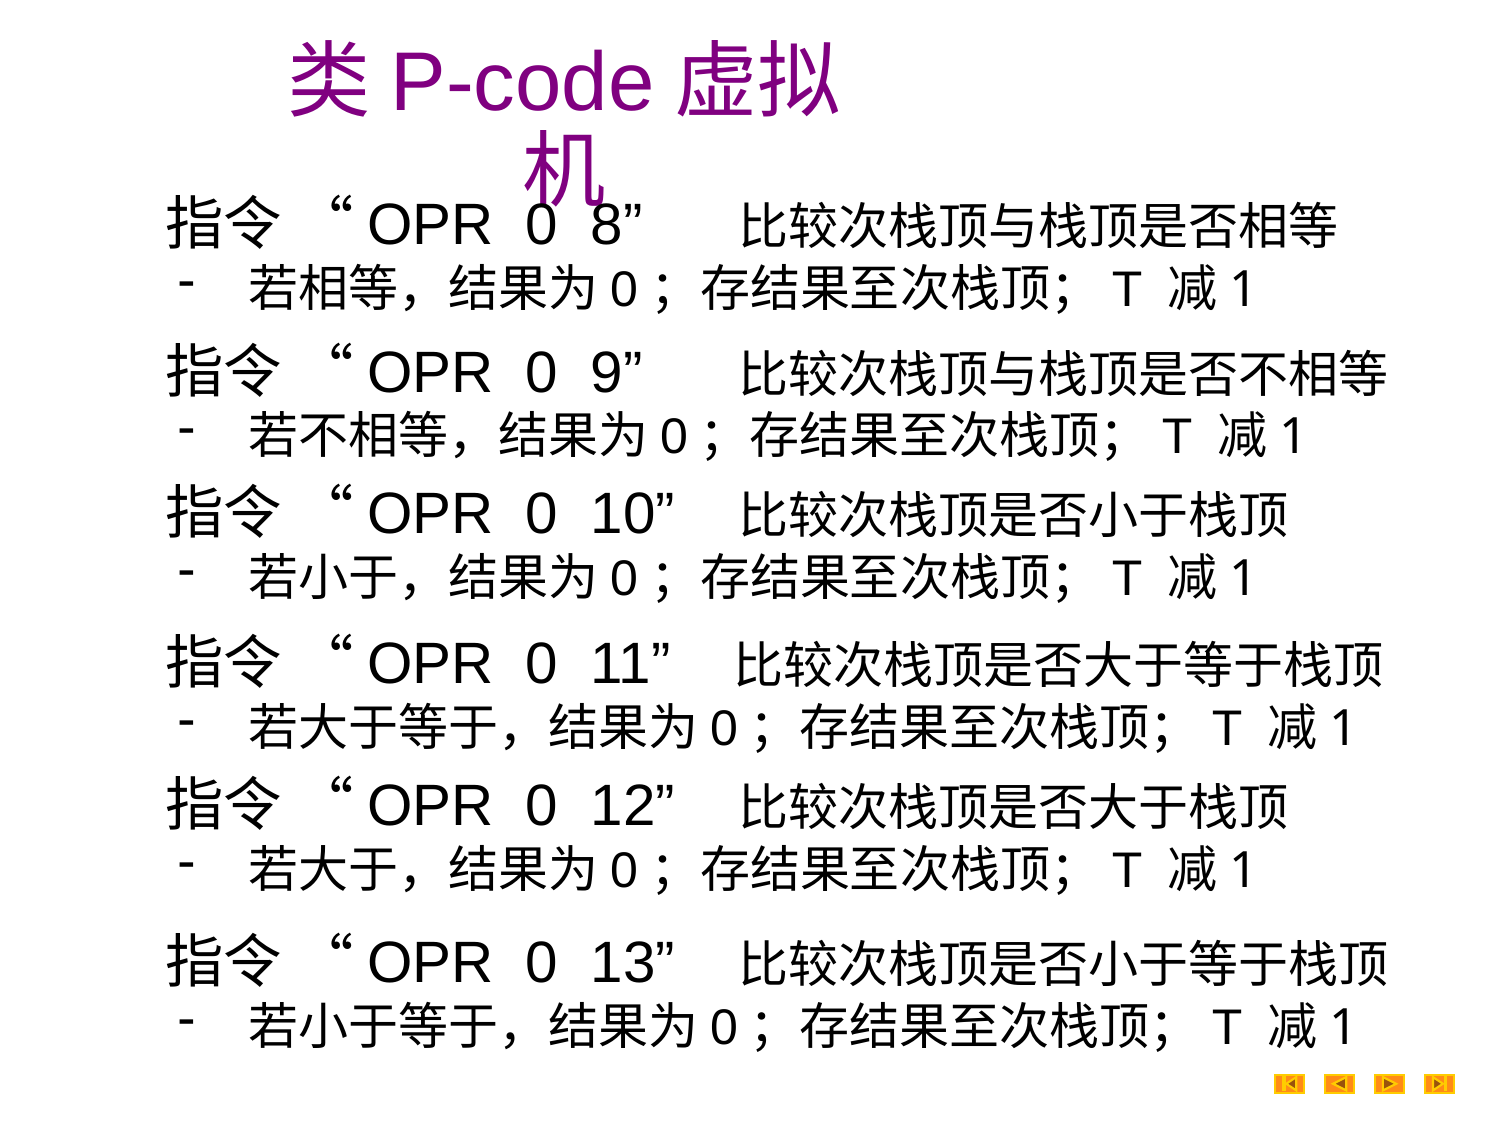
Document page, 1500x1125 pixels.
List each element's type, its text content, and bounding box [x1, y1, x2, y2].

text_box 指令 “OPR 0 10” 比较次栈顶是否小于栈顶 若小于，结果为0；存结果至次栈顶；T 减1 [123, 467, 1459, 613]
text_box 指令 “OPR 0 13” 比较次栈顶是否小于等于栈顶 若小于等于，结果为0；存结果至次栈顶；T 减1 [123, 916, 1459, 1062]
text_box [1274, 1074, 1305, 1093]
text_box [1374, 1074, 1405, 1093]
text_box 指令 “OPR 0 12” 比较次栈顶是否大于栈顶 若大于，结果为0；存结果至次栈顶；T 减1 [123, 759, 1459, 905]
text_box 指令 “OPR 0 9” 比较次栈顶与栈顶是否不相等 若不相等，结果为0；存结果至次栈顶；T 减1 [123, 326, 1459, 467]
text_box 指令 “OPR 0 11” 比较次栈顶是否大于等于栈顶 若大于等于，结果为0；存结果至次栈顶；T 减1 [123, 618, 1459, 759]
text_box [1424, 1074, 1455, 1093]
text_box [1324, 1074, 1355, 1093]
text_box 指令 “OPR 0 8” 比较次栈顶与栈顶是否相等 若相等，结果为0；存结果至次栈顶；T 减1 [123, 178, 1459, 324]
text_box 类P-code虚拟机 [248, 30, 880, 178]
